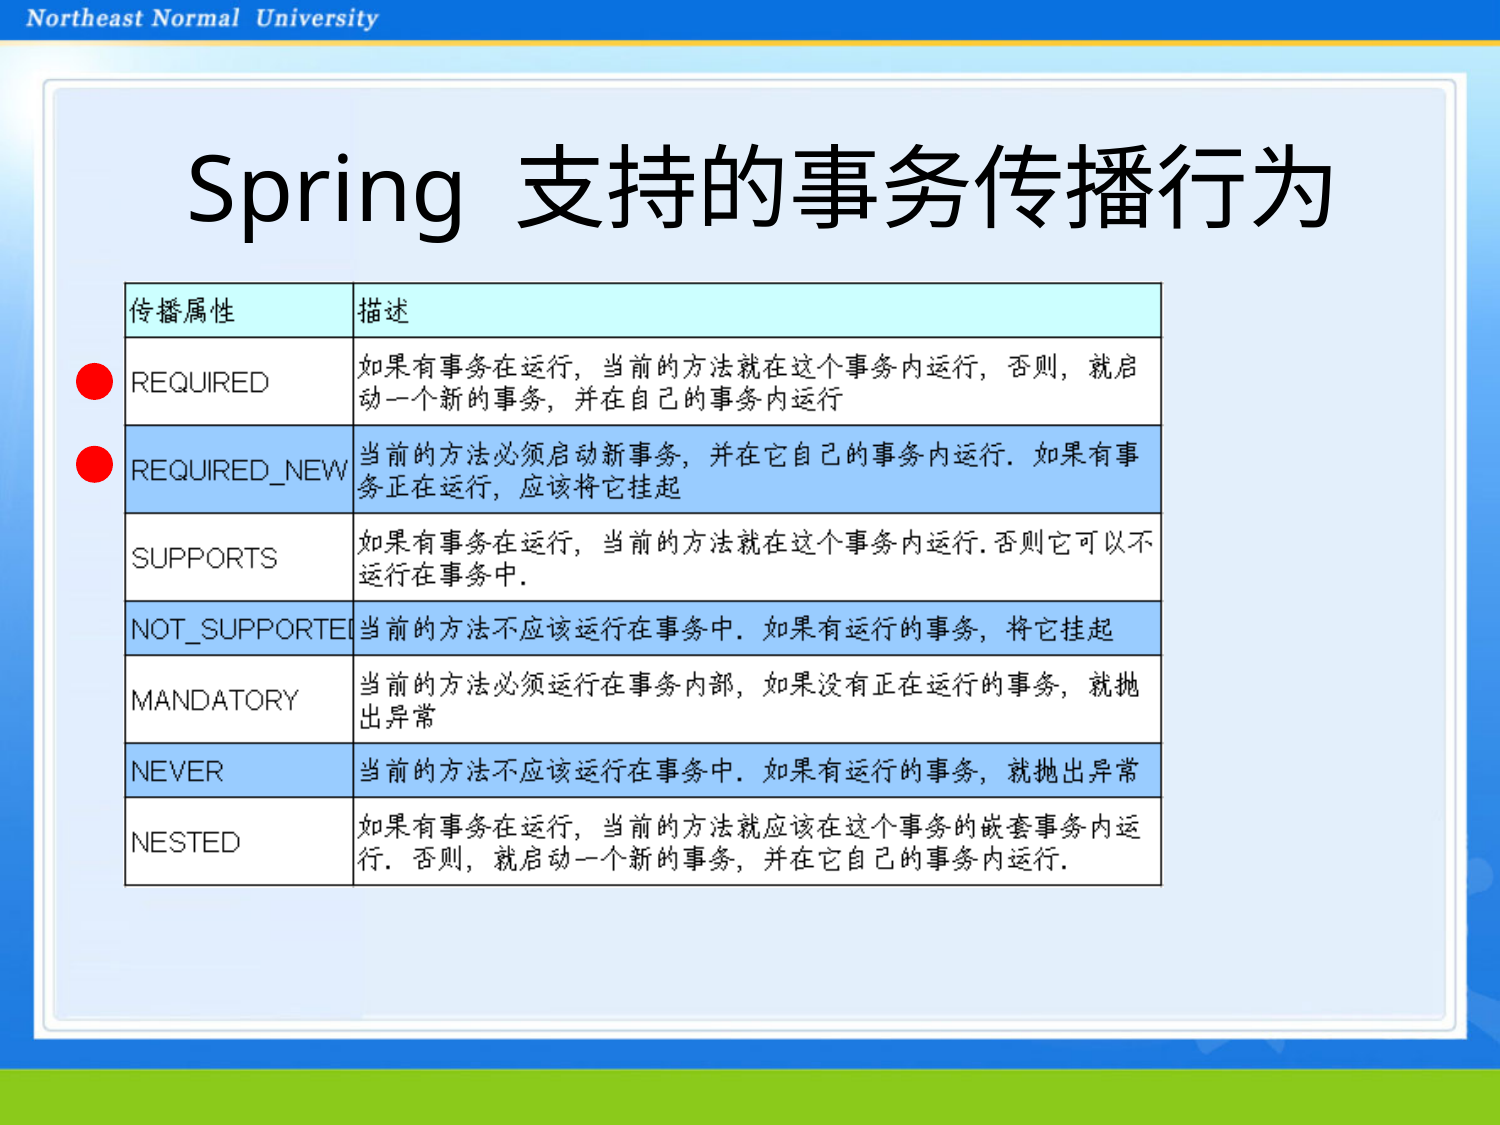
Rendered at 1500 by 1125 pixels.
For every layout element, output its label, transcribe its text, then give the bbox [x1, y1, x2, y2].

text_box [76, 363, 113, 400]
text_box [76, 446, 113, 483]
picture [0, 0, 1500, 1125]
title Spring 支持的事务传播行为 [88, 114, 1439, 256]
